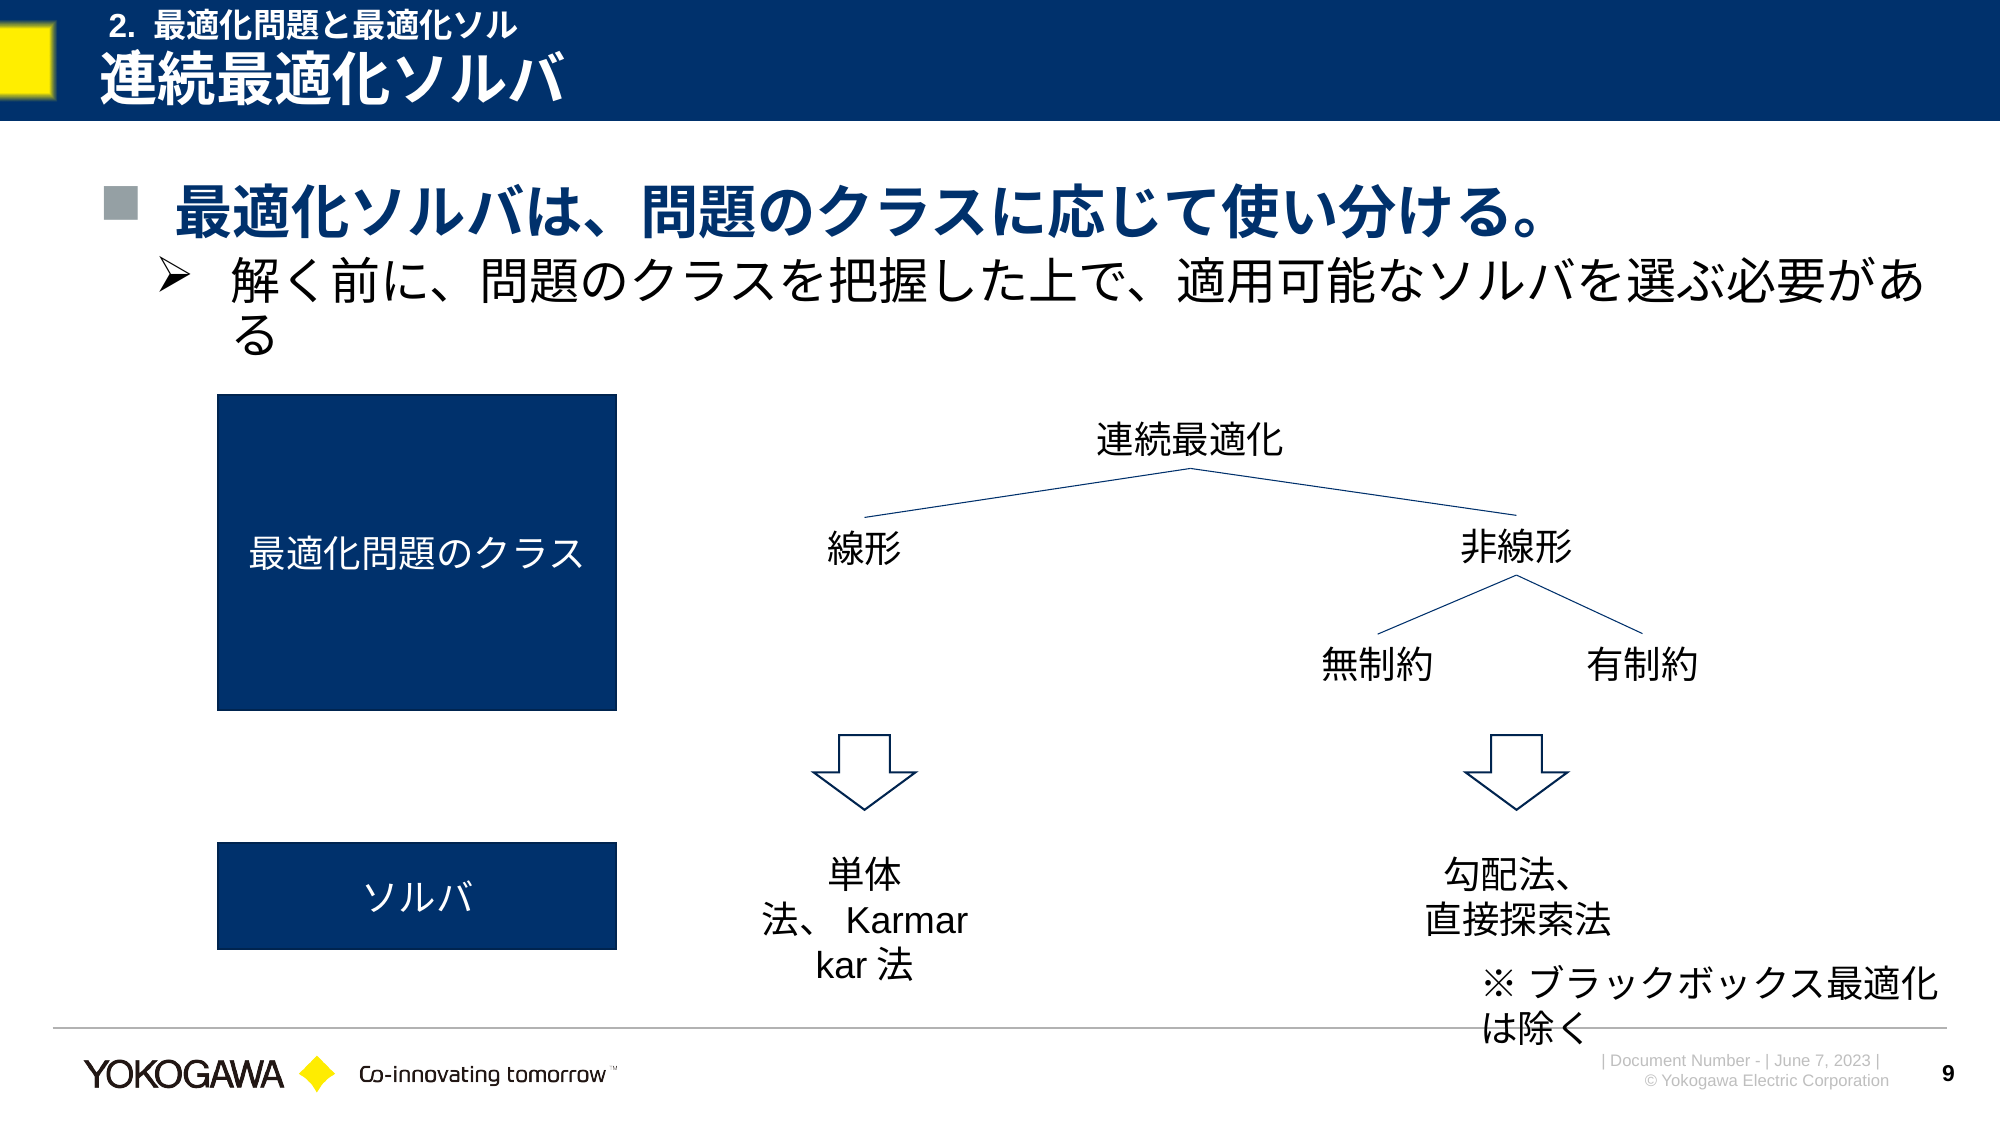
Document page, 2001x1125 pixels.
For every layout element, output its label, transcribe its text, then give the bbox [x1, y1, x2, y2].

list 最適化ソルバは、問題のクラスに応じて使い分ける。 解く前に、問題のクラスを把握した上で、適用可能なソルバを選ぶ必要がある [84, 175, 1944, 320]
text_box 勾配法、 直接探索法 [1400, 843, 1636, 948]
title 連続最適化ソルバ [84, 39, 1955, 125]
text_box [864, 469, 1191, 518]
text_box ※ブラックボックス最適化は除く [1465, 952, 1984, 1058]
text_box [1516, 575, 1643, 634]
text_box 最適化問題のクラス [217, 394, 617, 711]
text_box [1462, 734, 1571, 812]
text_box 有制約 [1525, 633, 1760, 694]
text_box 無制約 [1260, 634, 1496, 694]
text_box [810, 734, 919, 812]
text_box 連続最適化 [1073, 408, 1308, 469]
text_box 単体法、Karmarkar法 [738, 843, 992, 993]
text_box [1377, 575, 1517, 635]
picture [83, 1055, 617, 1093]
text_box 2. 最適化問題と最適化ソルバ [93, 0, 559, 92]
text_box 線形 [747, 517, 982, 578]
text_box ソルバ [217, 842, 617, 950]
picture [0, 6, 69, 115]
text_box 非線形 [1399, 515, 1634, 575]
slide_number 9 [1904, 1058, 1970, 1103]
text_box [1190, 469, 1517, 516]
